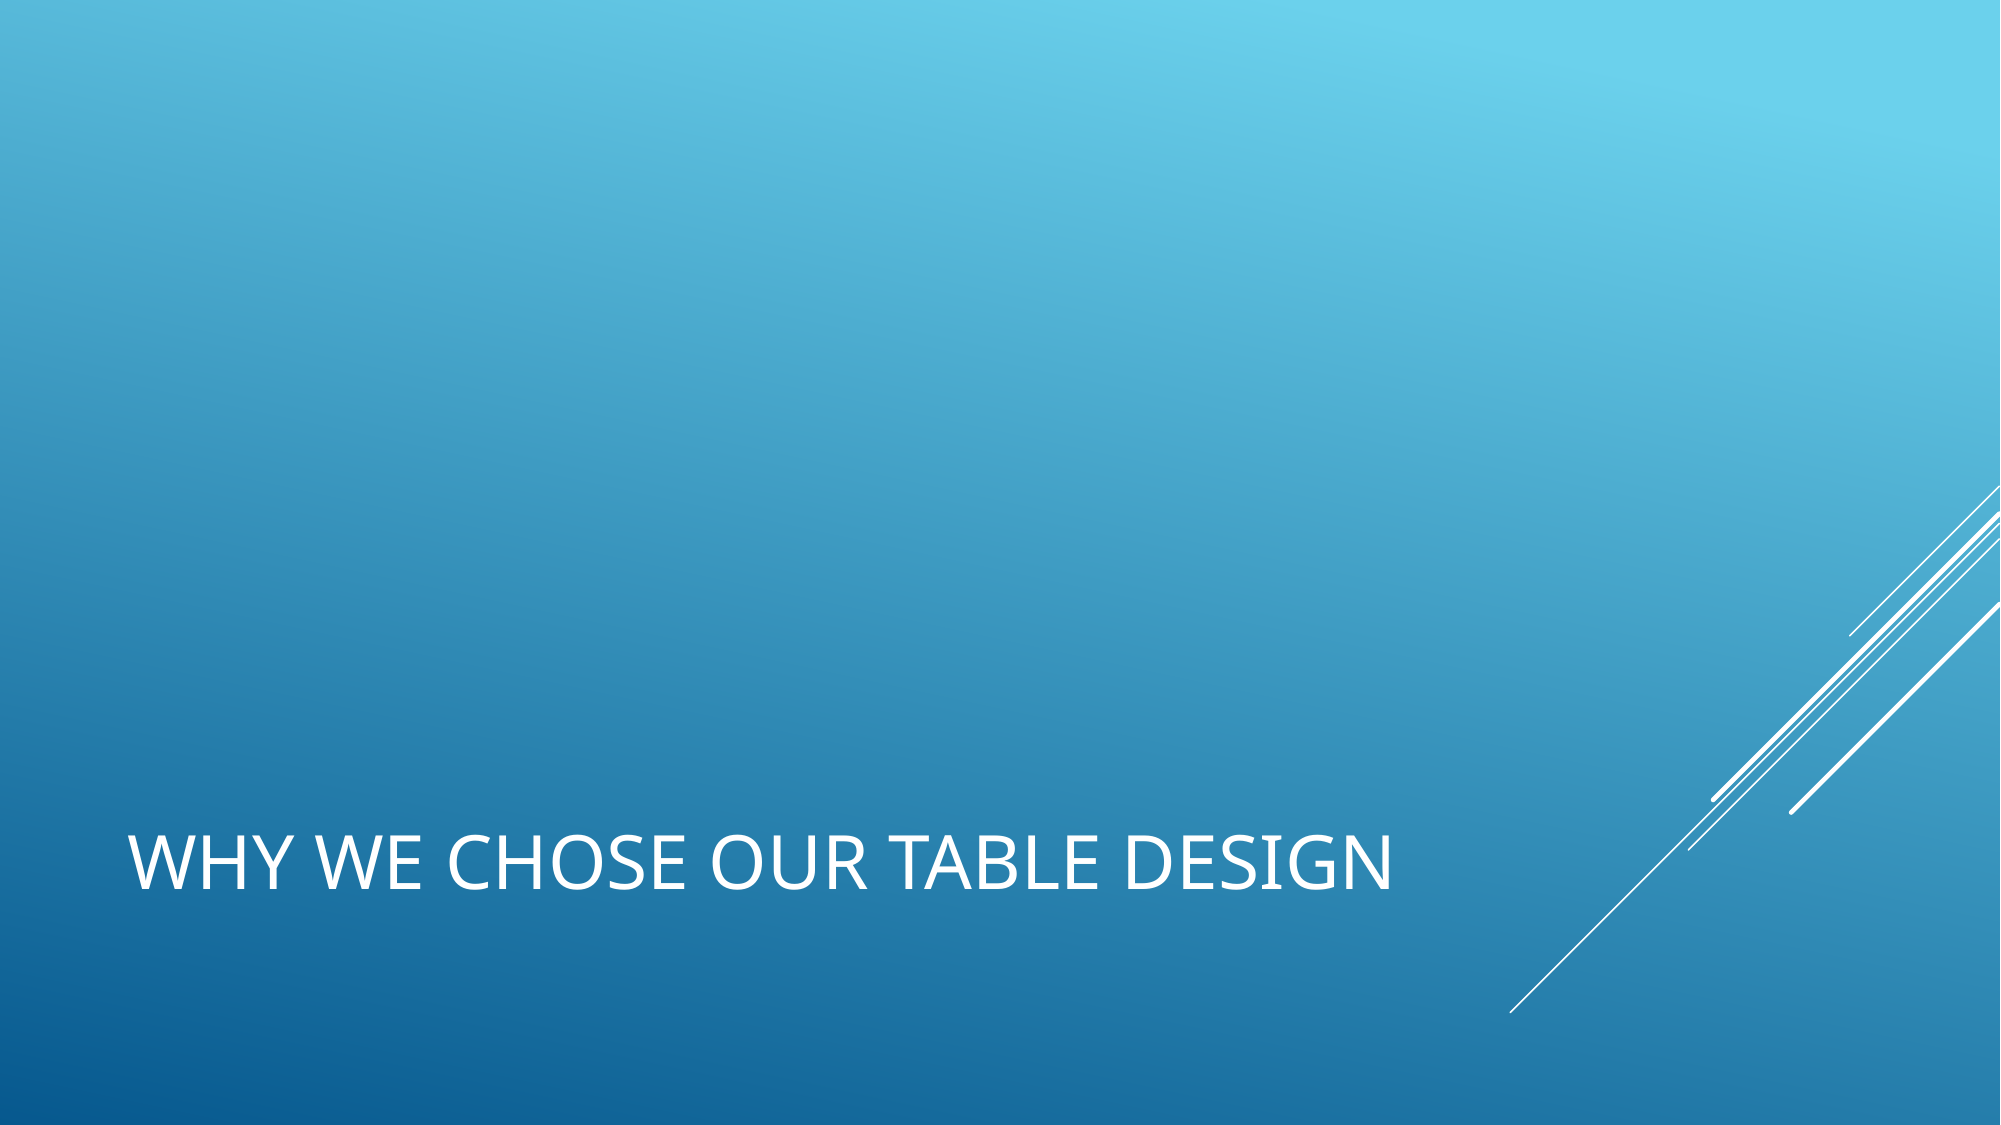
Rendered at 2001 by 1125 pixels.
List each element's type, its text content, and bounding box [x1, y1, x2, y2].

title Why we chose our table design [112, 736, 1513, 984]
